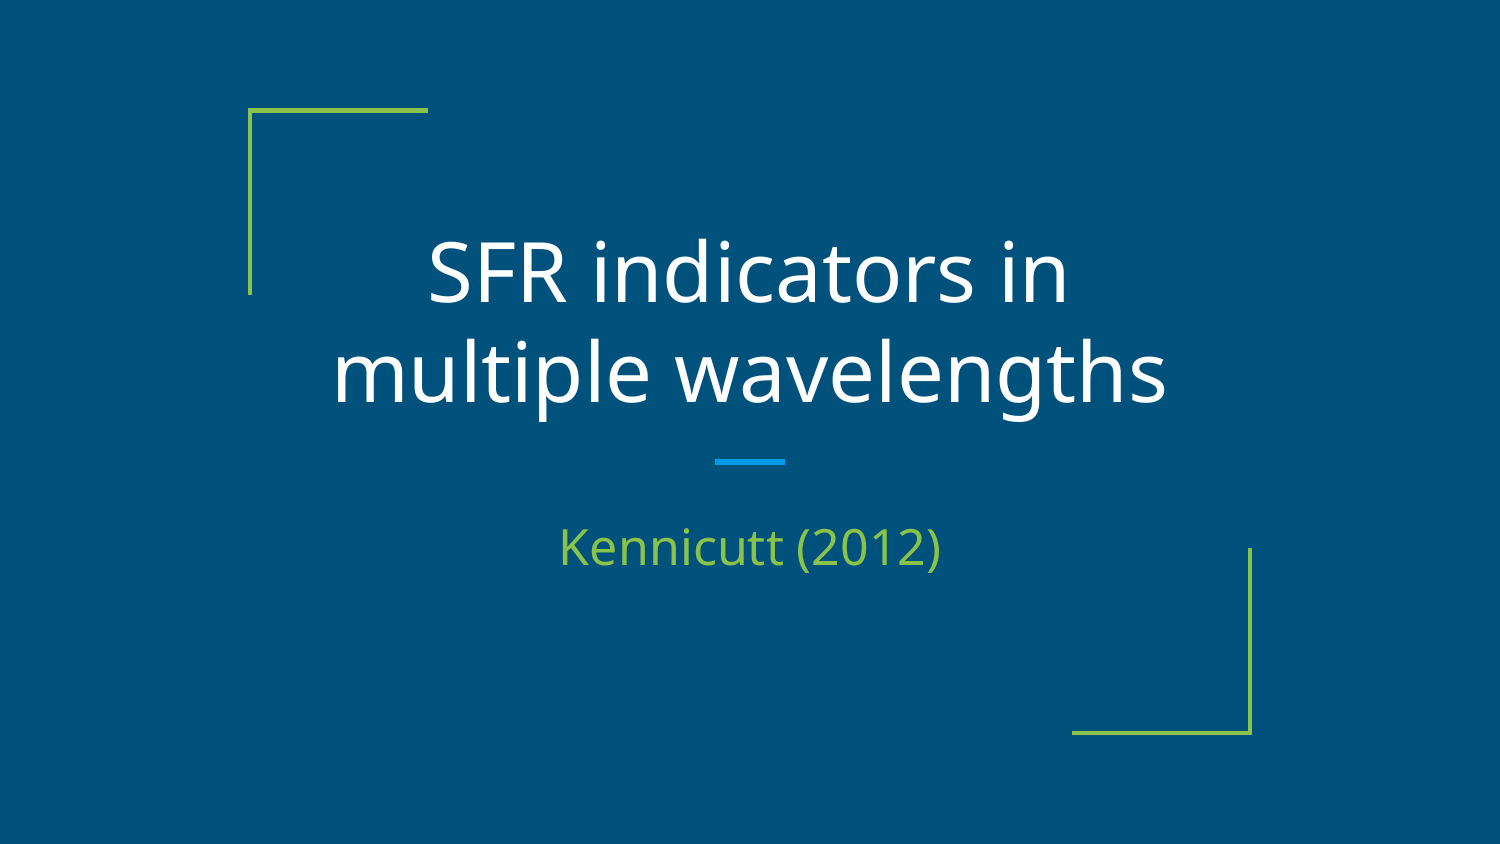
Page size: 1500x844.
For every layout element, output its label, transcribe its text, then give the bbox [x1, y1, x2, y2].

title SFR indicators in multiple wavelengths [275, 195, 1225, 435]
subtitle Kennicutt (2012) [275, 500, 1225, 650]
